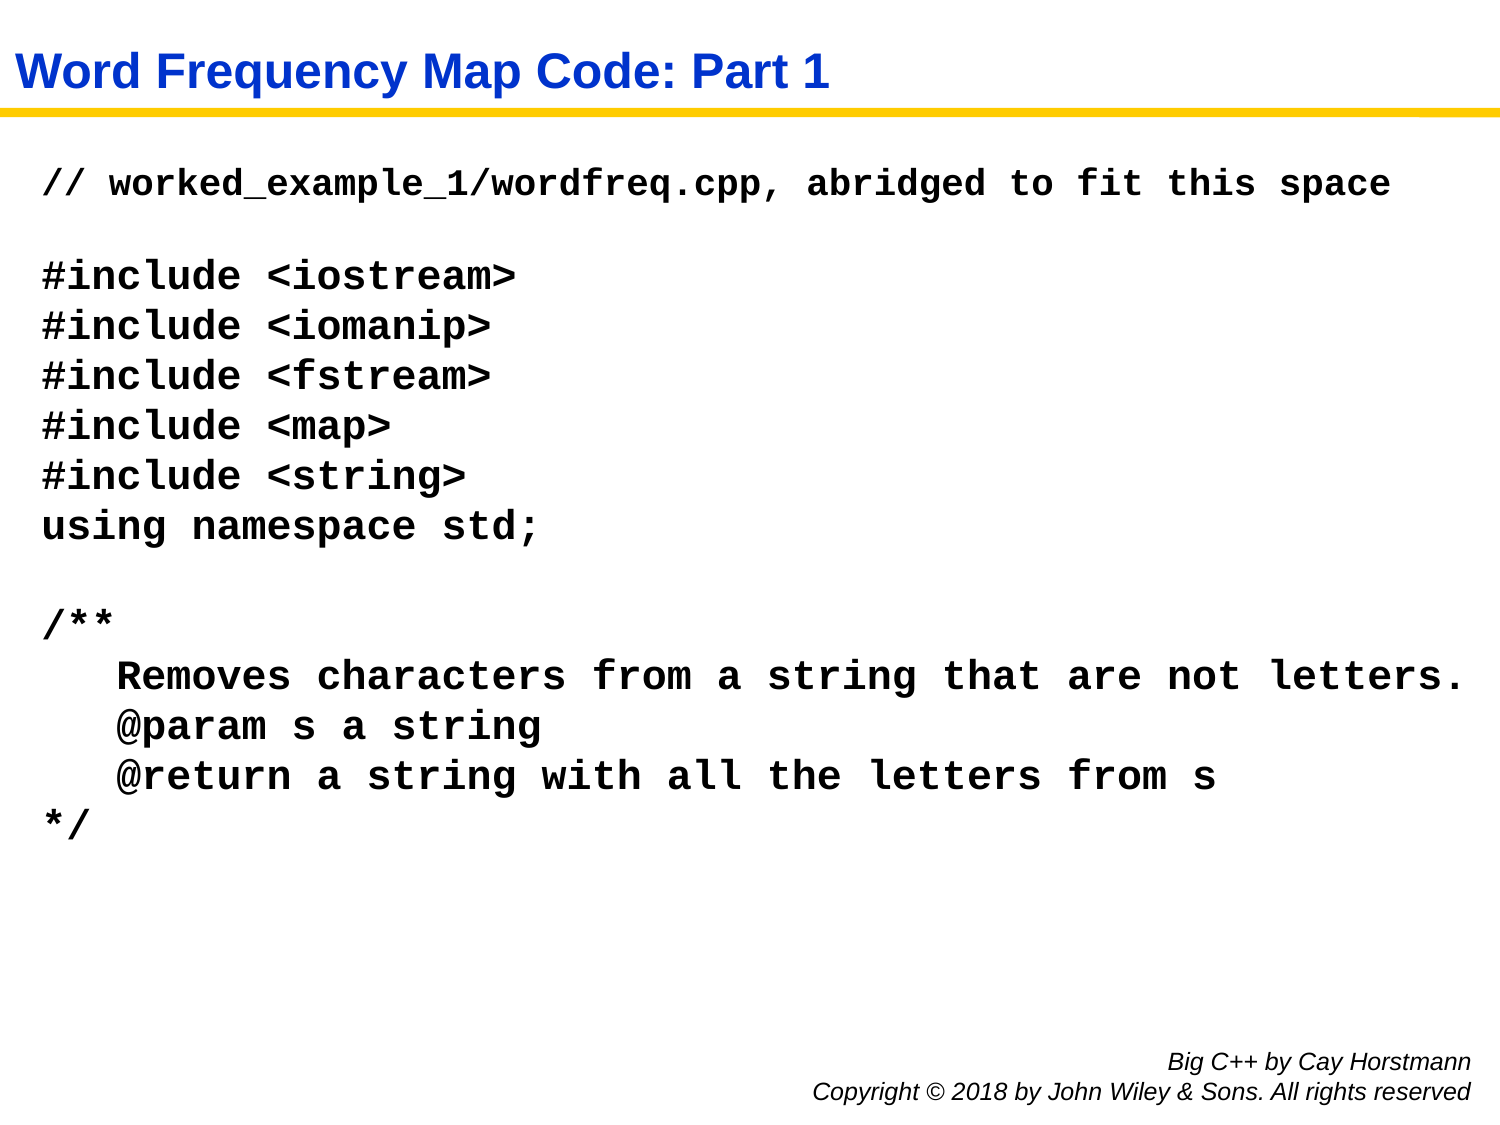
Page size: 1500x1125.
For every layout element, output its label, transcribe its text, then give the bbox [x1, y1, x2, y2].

title Word Frequency Map Code: Part 1 [0, 24, 1455, 113]
list // worked_example_1/wordfreq.cpp, abridged to fit this space #include <iostream> #include <iomanip> #include <fstream> #include <map> #include <string> using namespace std; /** Removes characters from a string that are not letters. @param s a string @return a string with all the letters from s */ [26, 150, 1488, 967]
footer Big C++ by Cay Horstmann Copyright © 2018 by John Wiley & Sons. All rights reserved [624, 1037, 1488, 1101]
